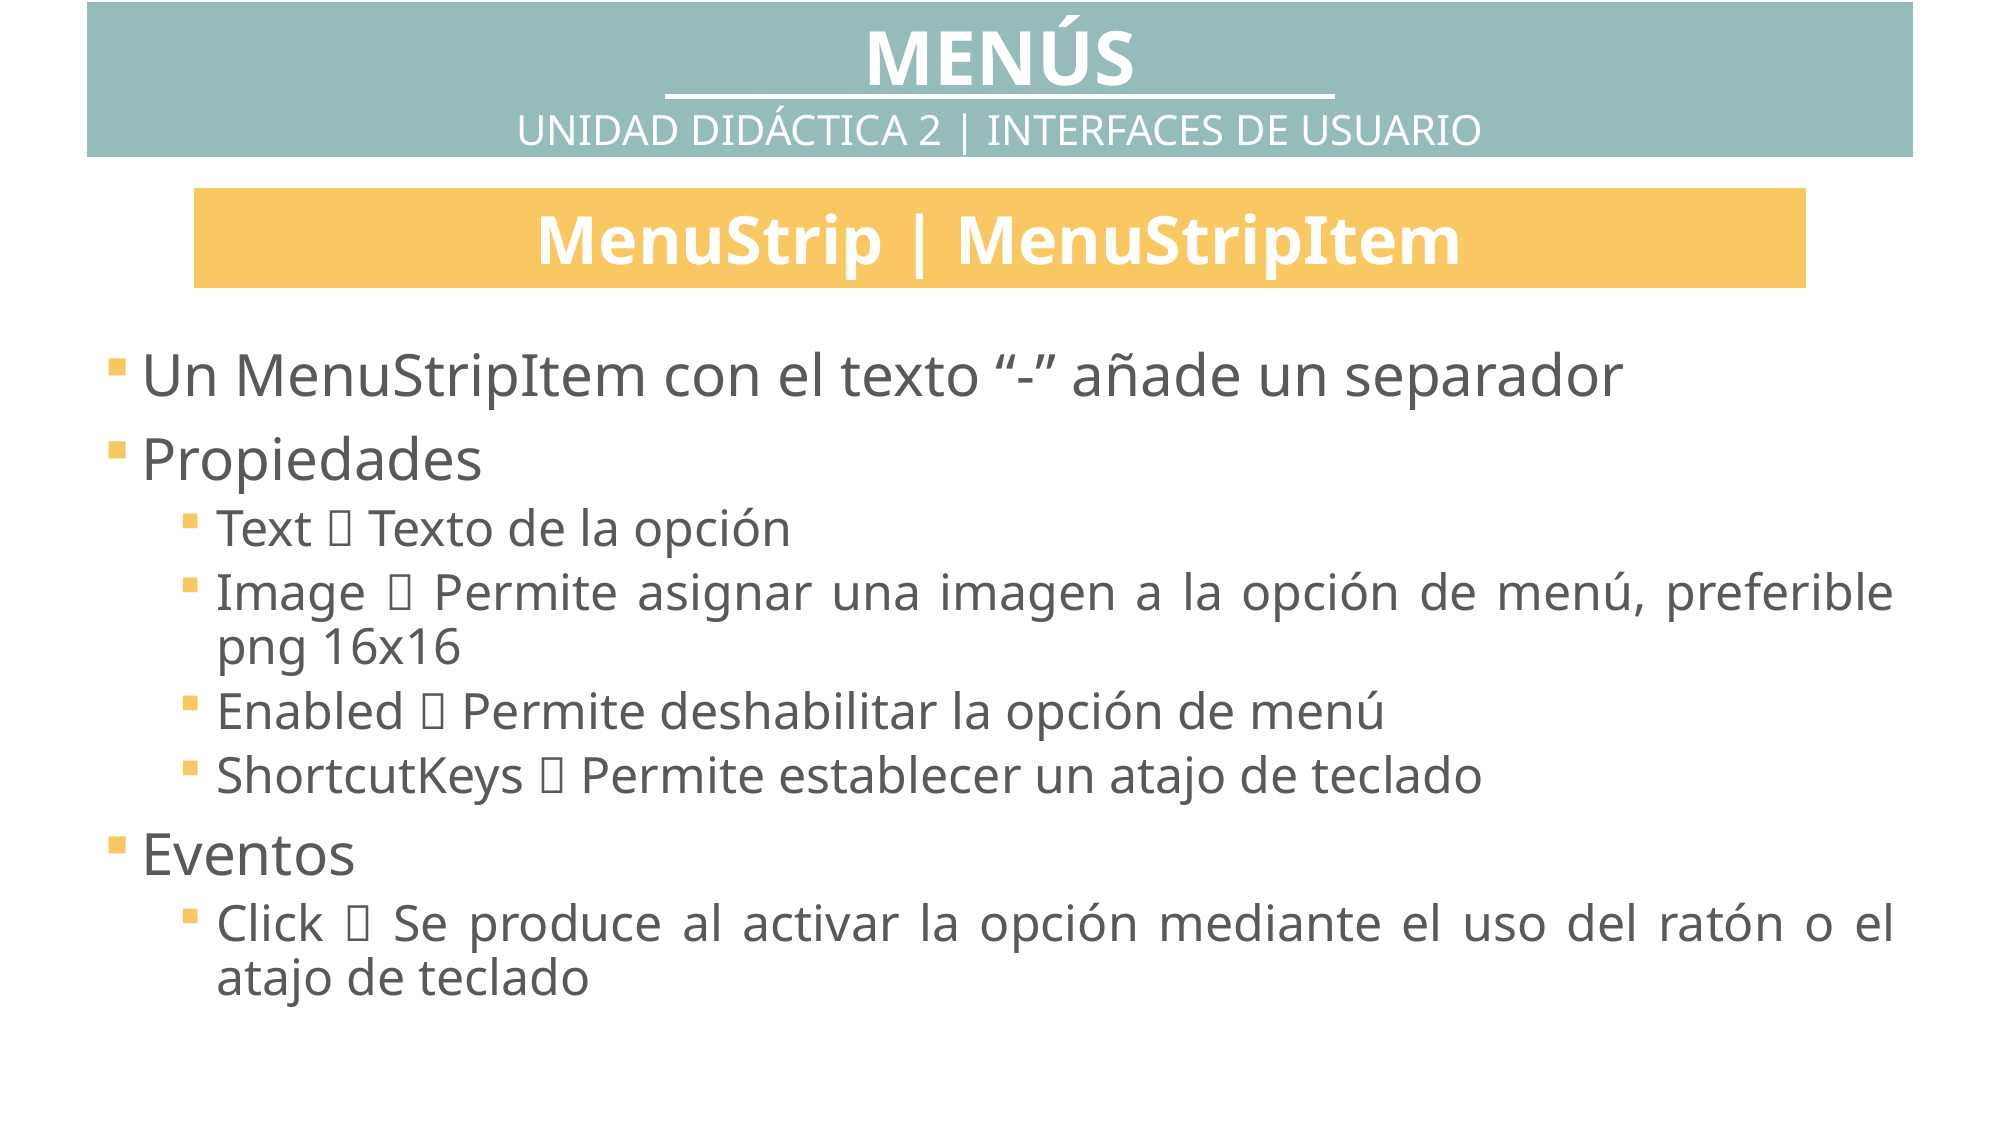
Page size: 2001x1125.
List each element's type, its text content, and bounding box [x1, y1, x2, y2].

list Un MenuStripItem con el texto “-” añade un separador Propiedades Text  Texto de la opción Image  Permite asignar una imagen a la opción de menú, preferible png 16x16 Enabled  Permite deshabilitar la opción de menú ShortcutKeys  Permite establecer un atajo de teclado Eventos Click  Se produce al activar la opción mediante el uso del ratón o el atajo de teclado [88, 248, 1912, 1029]
text_box UNIDAD DIDÁCTICA 2 | INTERFACES DE USUARIO [87, 102, 1913, 157]
text_box MenuStrip | MenuStripItem [194, 188, 1806, 288]
text_box MENÚS [87, 2, 1913, 102]
